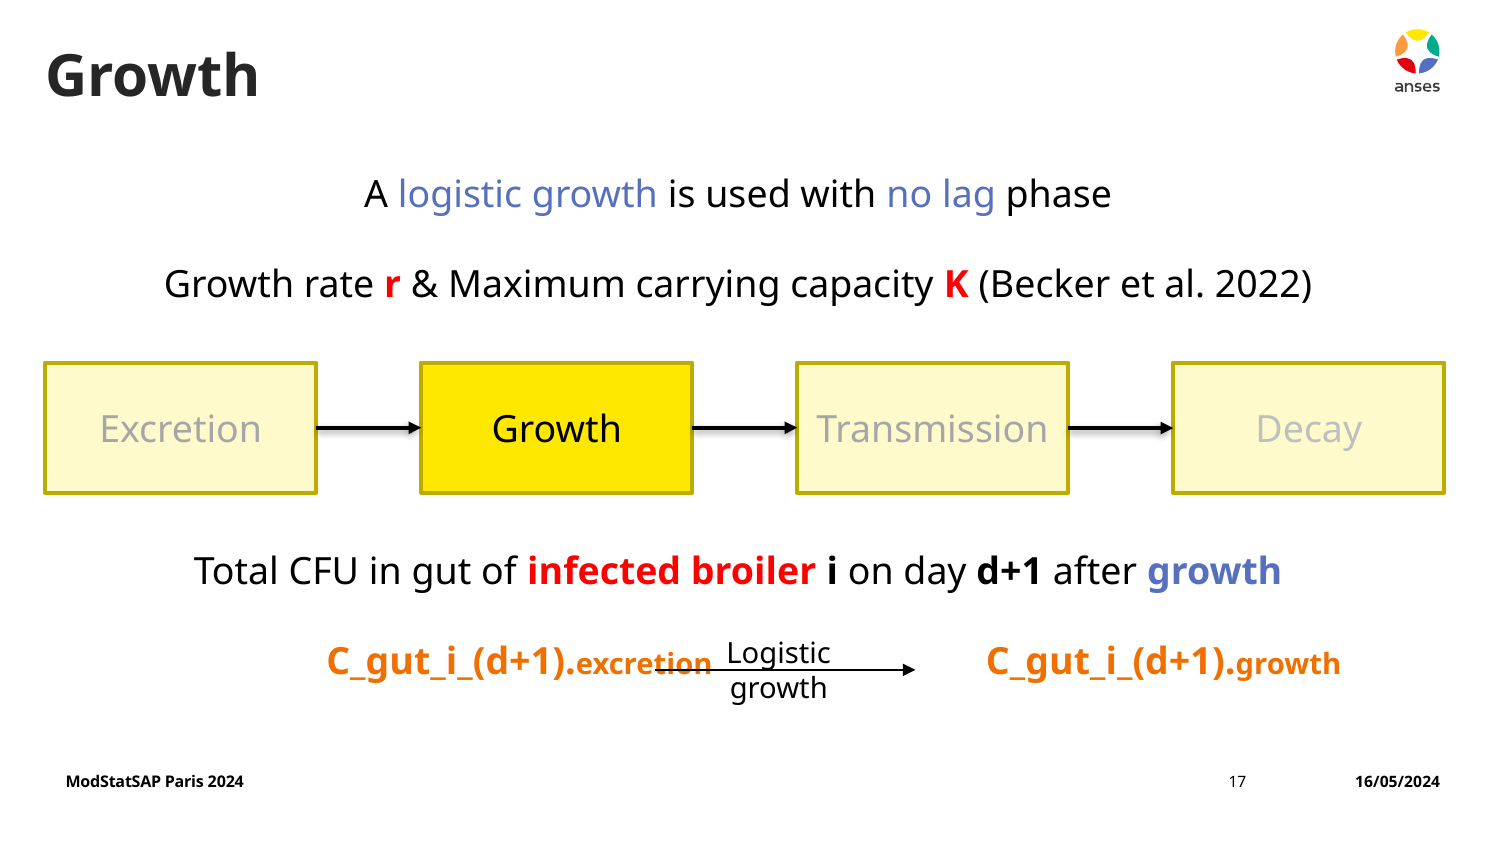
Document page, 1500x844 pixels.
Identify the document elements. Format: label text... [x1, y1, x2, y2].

text_box Decay [1171, 361, 1446, 495]
text_box Excretion [43, 361, 318, 495]
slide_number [1263, 764, 1455, 800]
text_box Growth [419, 361, 694, 495]
text_box Logistic growth [690, 678, 867, 712]
text_box A logistic growth is used with no lag phase Growth rate r & Maximum carrying capacity K (Becker et al. 2022) [120, 162, 1356, 358]
text_box Logistic growth [690, 626, 867, 669]
text_box Total CFU in gut of infected broiler i on day d+1 after growth C_gut_i_(d+1).excretion C_gut_i_(d+1).growth [76, 539, 1400, 735]
slide_number 17 [1039, 764, 1262, 800]
text_box Transmission [795, 361, 1070, 495]
title Growth [45, 45, 1384, 151]
footer ModStatSAP Paris 2024 [50, 763, 557, 799]
